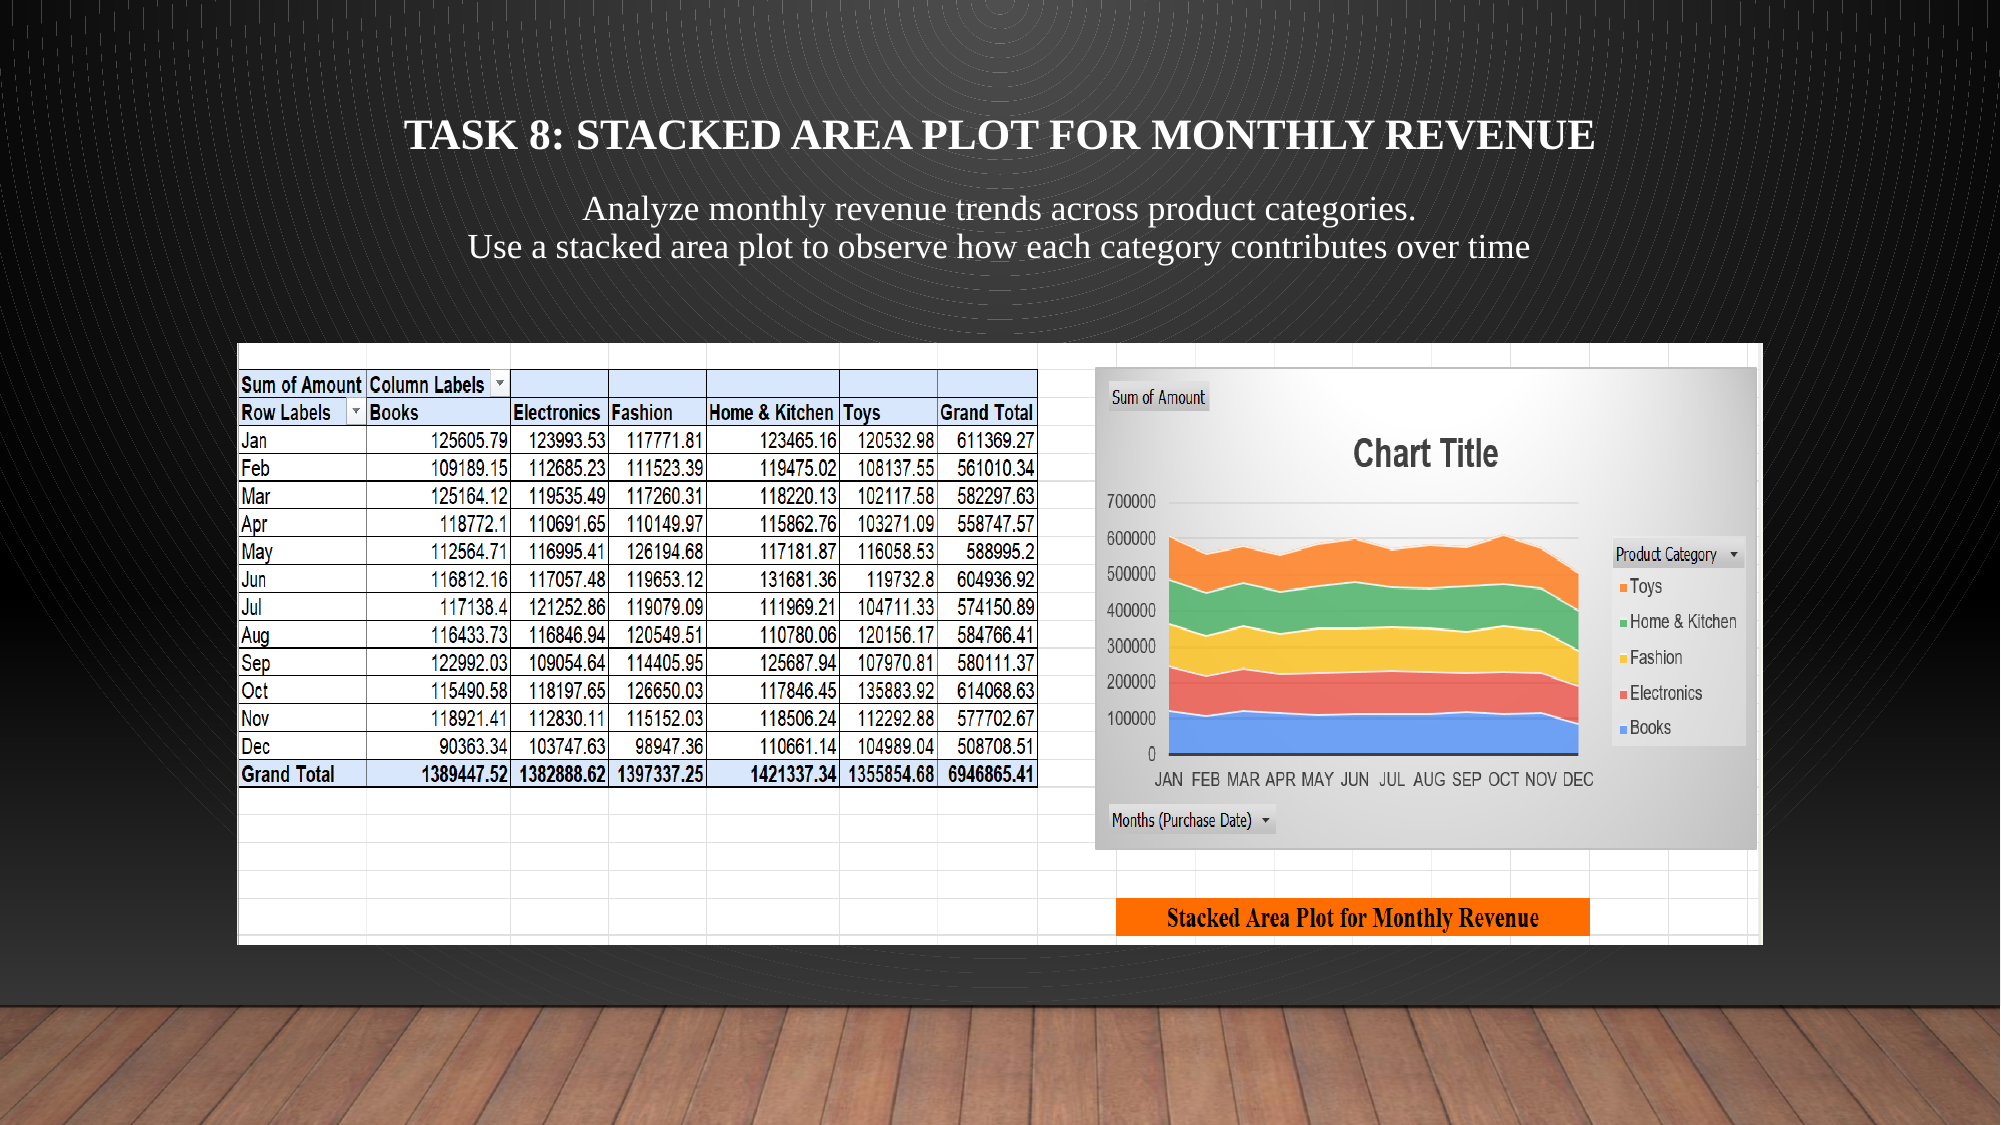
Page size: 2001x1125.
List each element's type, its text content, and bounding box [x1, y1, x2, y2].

picture [0, 1005, 2000, 1125]
title Task 8: Stacked Area Plot for Monthly Revenue Analyze monthly revenue trends across product categories. Use a stacked area plot to observe how each category contributes over time [238, 103, 1763, 276]
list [237, 343, 1763, 946]
